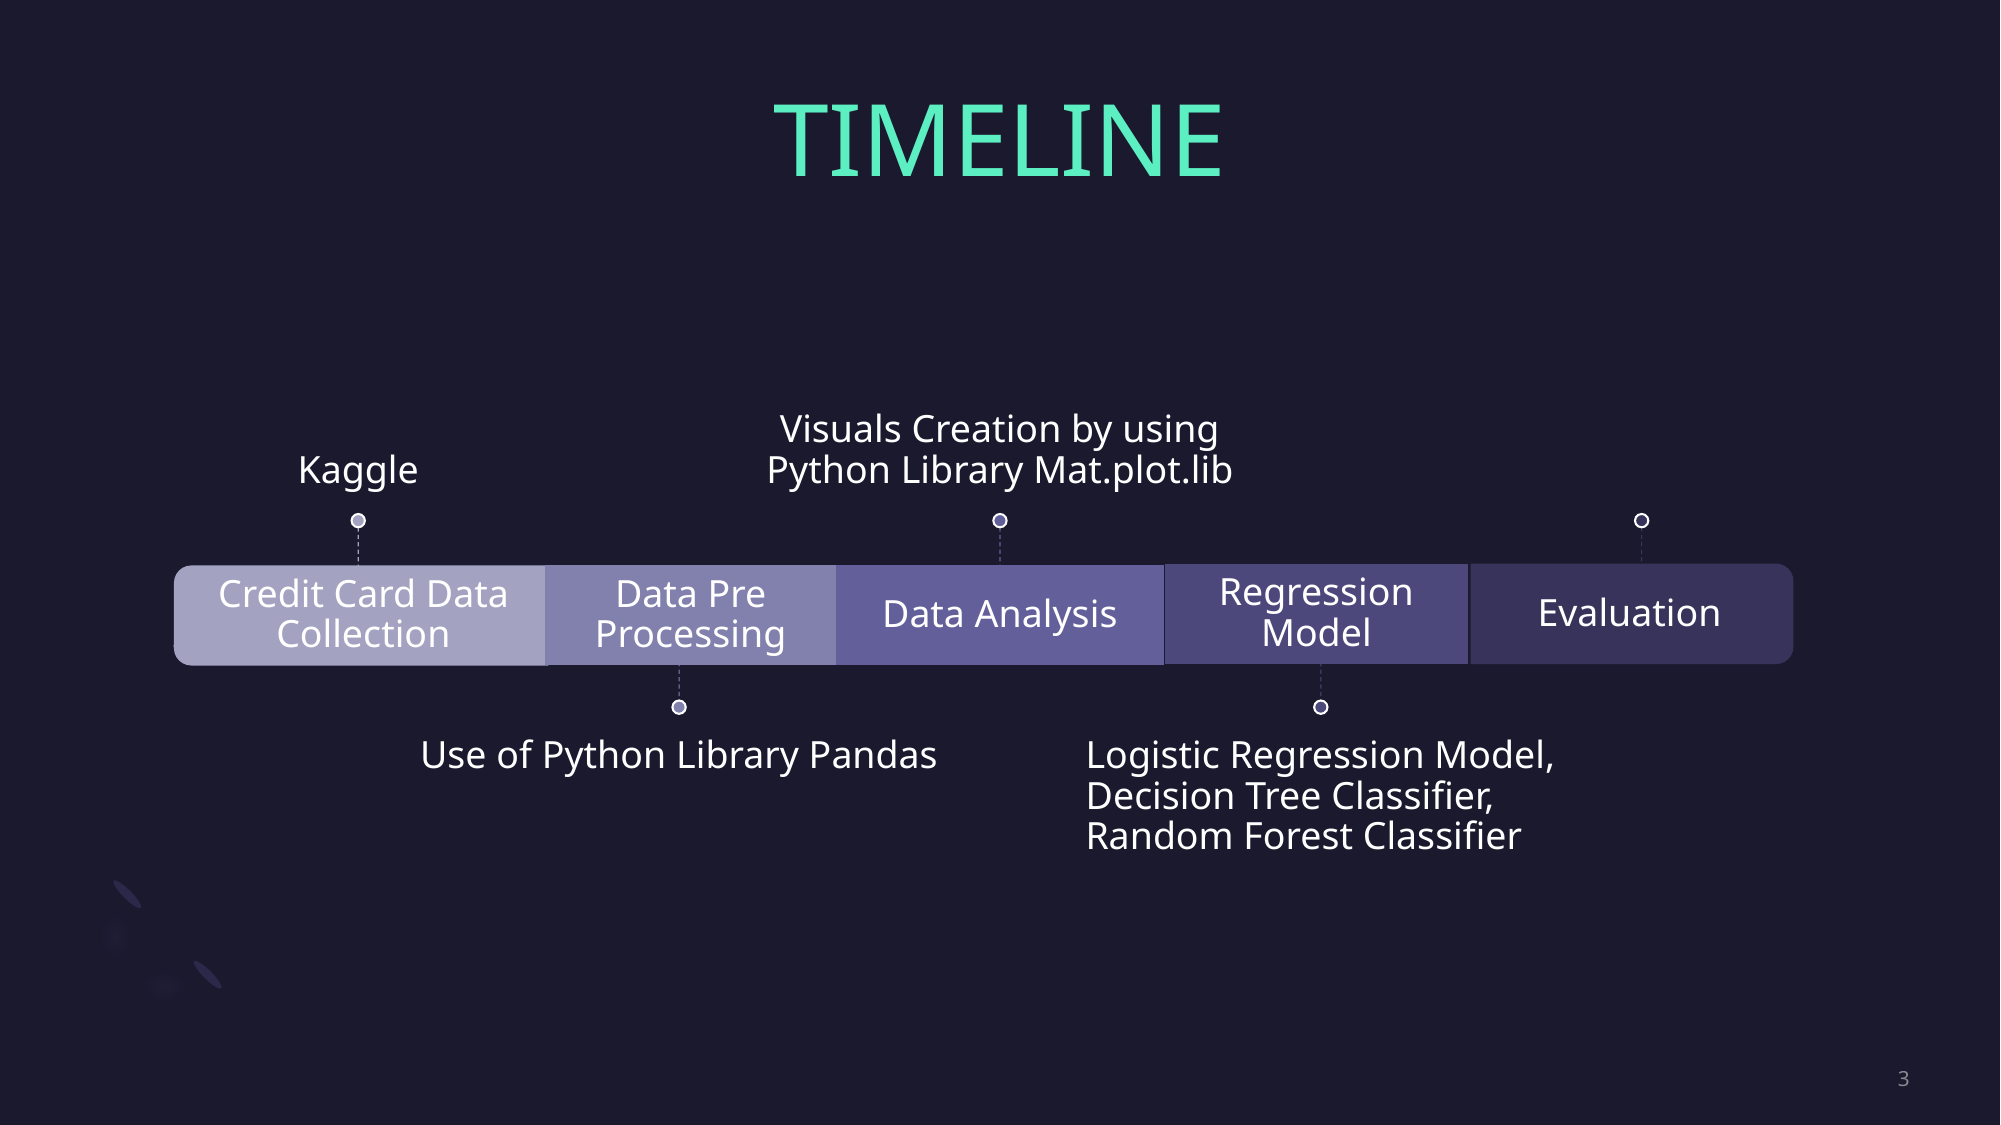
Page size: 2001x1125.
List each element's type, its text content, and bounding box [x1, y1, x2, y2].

title TIMELINE [90, 90, 1910, 211]
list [90, 280, 1910, 948]
slide_number 3 [1632, 1067, 1910, 1093]
